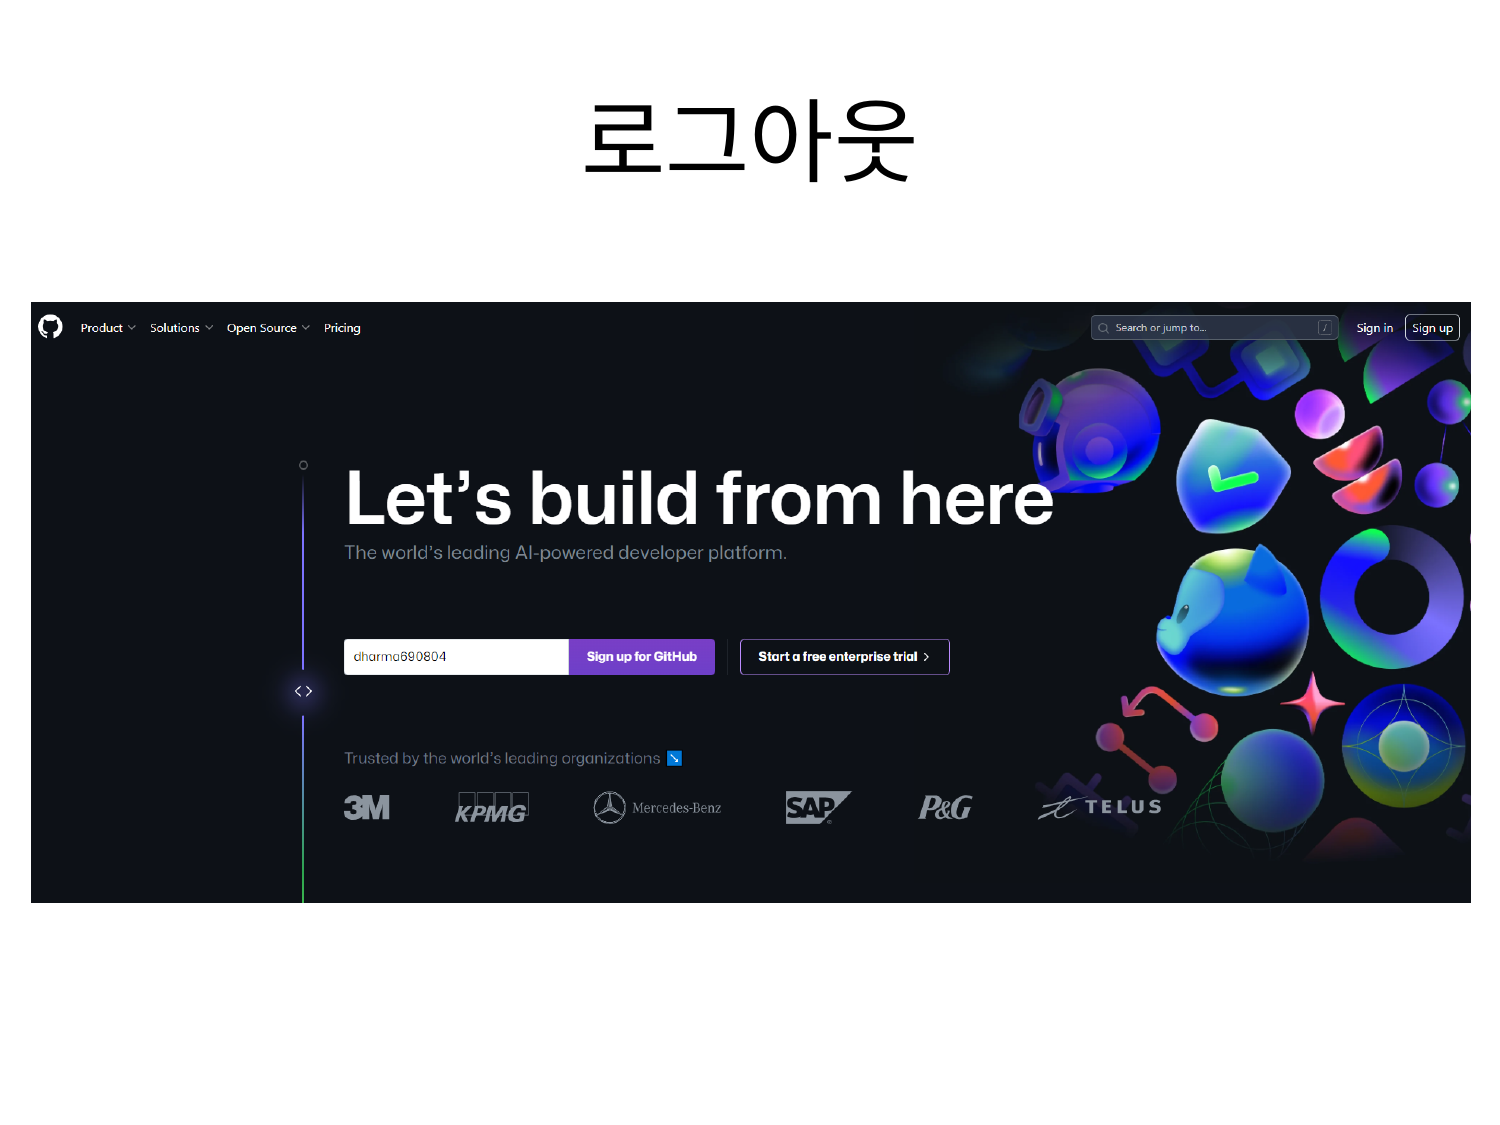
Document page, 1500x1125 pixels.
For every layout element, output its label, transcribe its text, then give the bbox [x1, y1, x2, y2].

picture [31, 302, 1471, 903]
title 로그아웃 [75, 45, 1425, 233]
